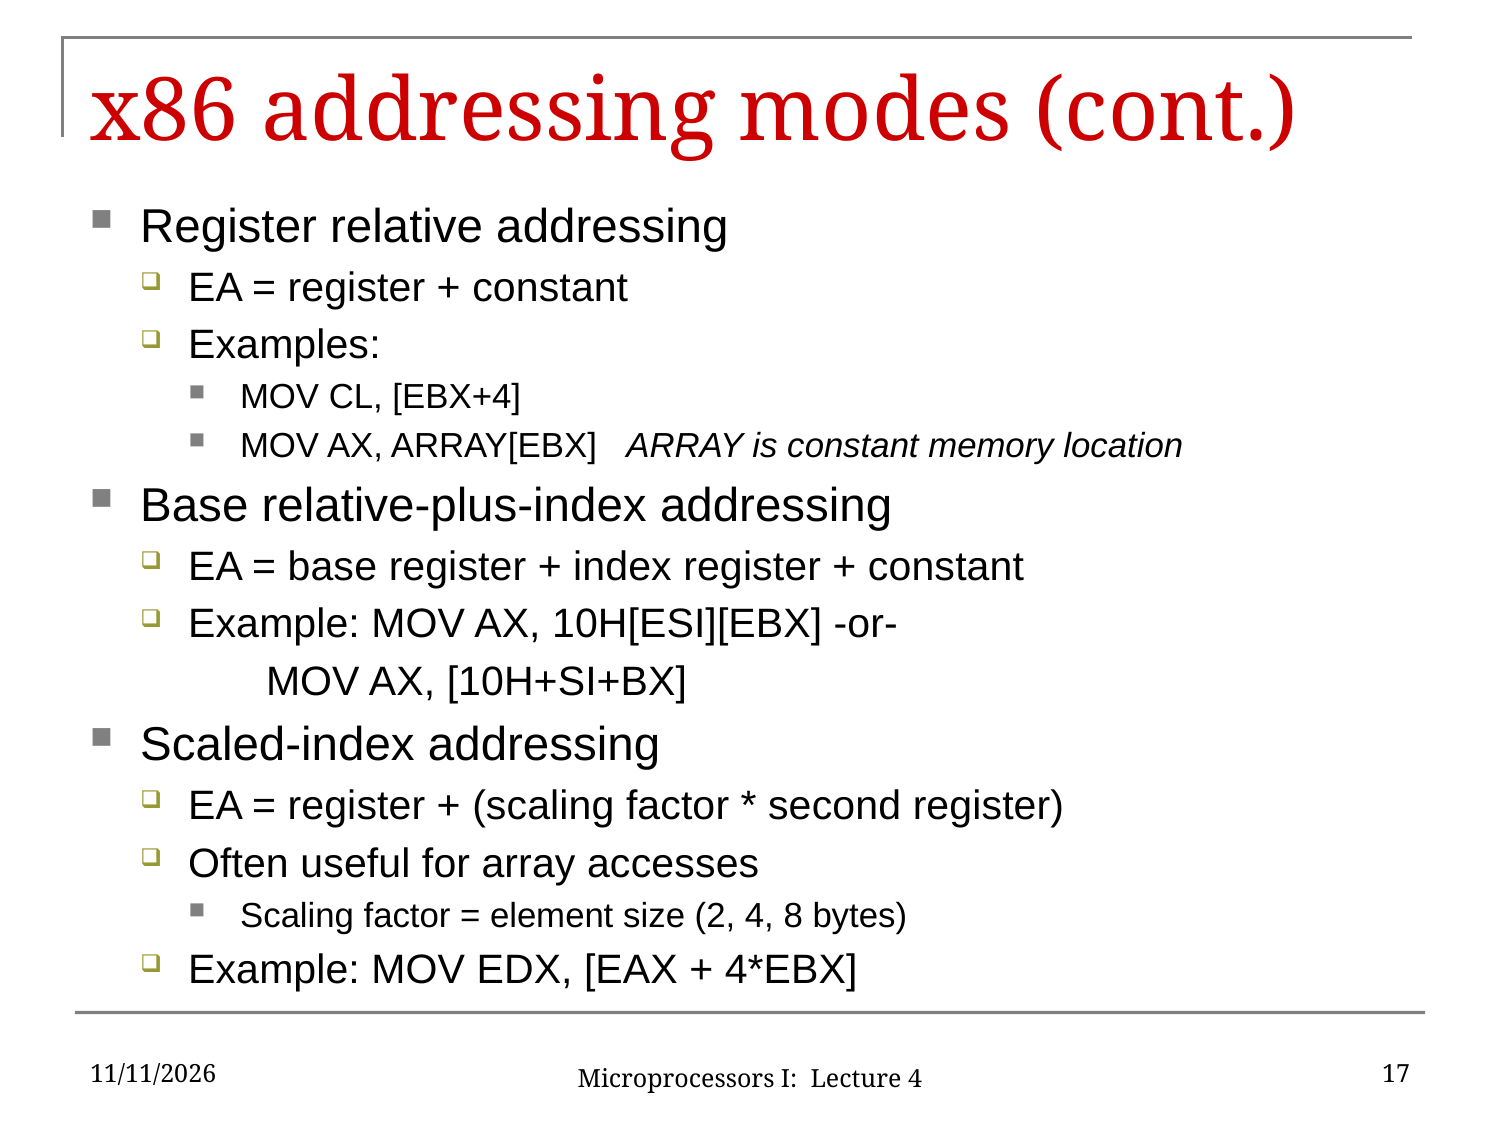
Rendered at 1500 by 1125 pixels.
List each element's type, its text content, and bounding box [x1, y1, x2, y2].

title x86 addressing modes (cont.) [75, 45, 1425, 163]
list Register relative addressing EA = register + constant Examples: MOV CL, [EBX+4] MOV AX, ARRAY[EBX] ARRAY is constant memory location Base relative-plus-index addressing EA = base register + index register + constant Example: MOV AX, 10H[ESI][EBX] -or- MOV AX, [10H+SI+BX] Scaled-index addressing EA = register + (scaling factor * second register) Often useful for array accesses Scaling factor = element size (2, 4, 8 bytes) Example: MOV EDX, [EAX + 4*EBX] [75, 187, 1425, 1006]
slide_number 17 [1074, 1023, 1426, 1100]
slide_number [74, 1023, 426, 1100]
footer Microprocessors I: Lecture 4 [512, 1024, 988, 1101]
